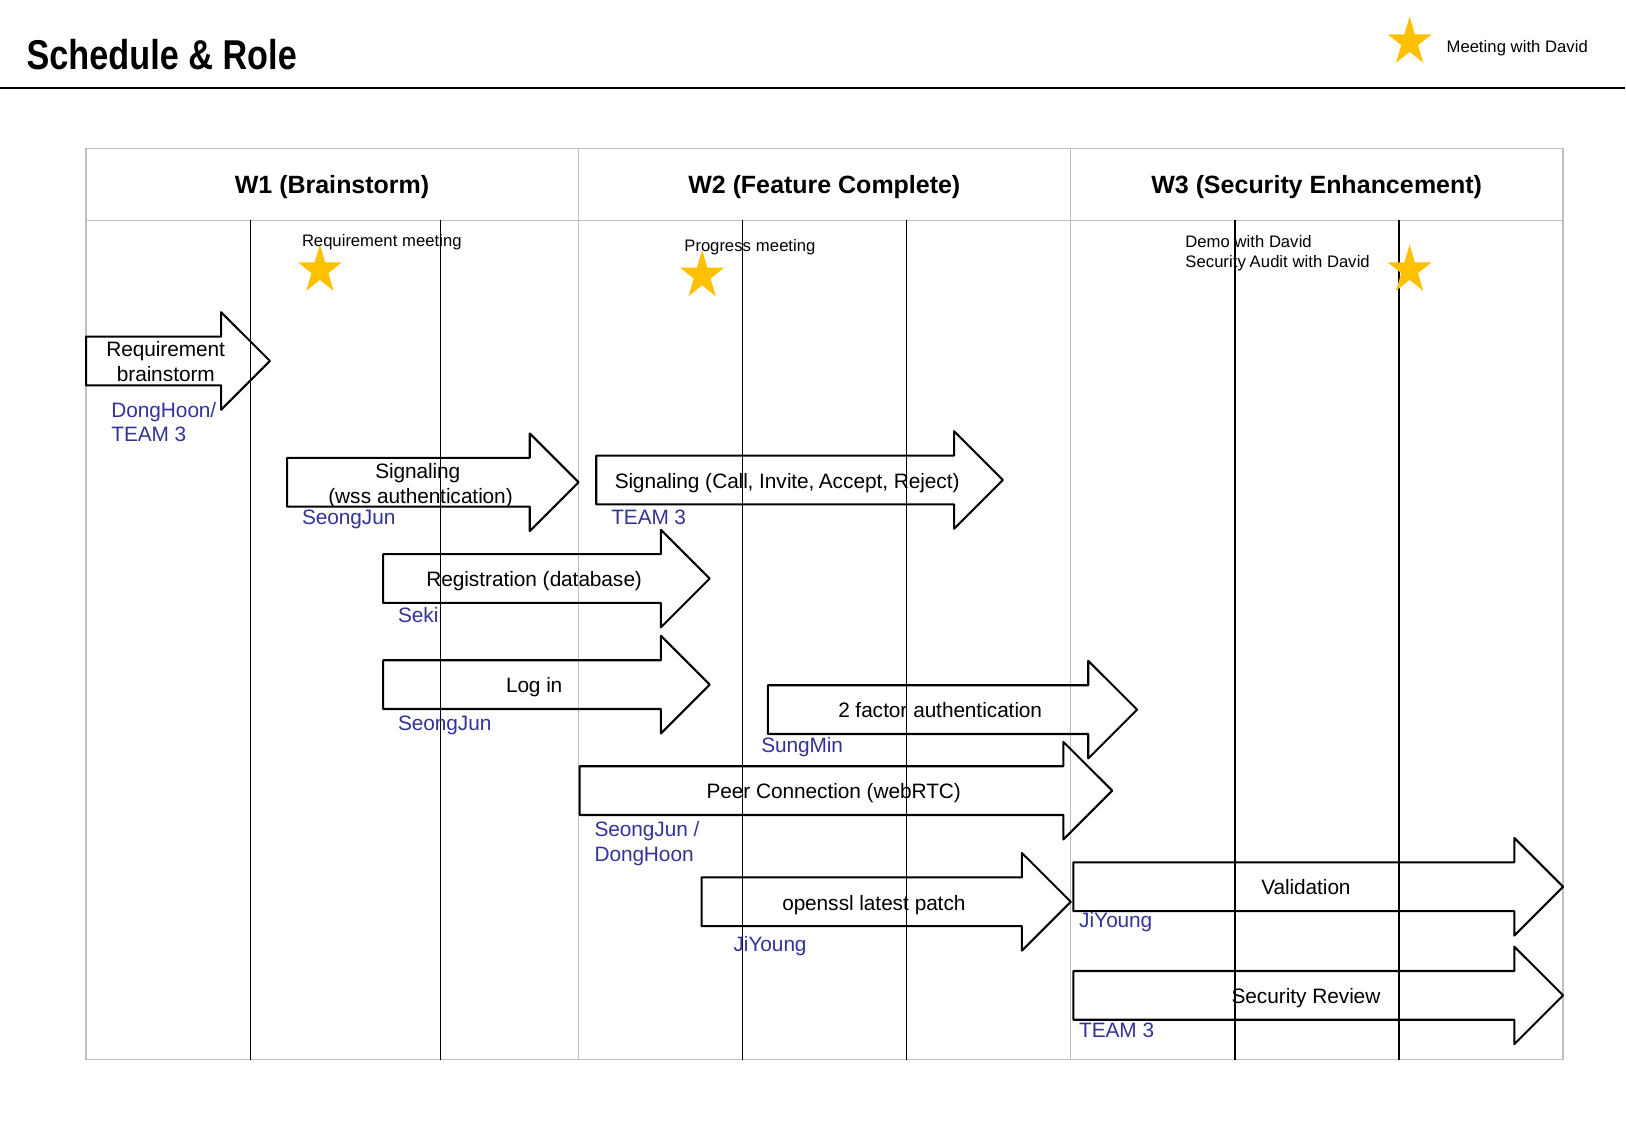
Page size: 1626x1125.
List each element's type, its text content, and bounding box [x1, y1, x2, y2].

text_box Peer Connection (webRTC) [579, 741, 1113, 840]
text_box TEAM 3 [596, 491, 760, 542]
table_cell [441, 710, 578, 1059]
text_box [1387, 16, 1431, 63]
table_header W1 (Brainstorm) [87, 149, 578, 220]
table_cell [579, 542, 742, 766]
text_box Requirement brainstorm [86, 312, 270, 386]
table_cell [1236, 221, 1398, 262]
text_box Signaling (Call, Invite, Accept, Reject) [596, 431, 1003, 529]
table_cell [1071, 221, 1234, 893]
text_box [1388, 244, 1432, 291]
text_box JiYoung [1064, 893, 1227, 945]
text_box Demo with David Security Audit with David [1170, 223, 1388, 279]
text_box Seki [383, 589, 546, 640]
table_cell [579, 881, 742, 1059]
text_box Meeting with David [1431, 28, 1605, 64]
text_box Validation [1073, 837, 1564, 936]
table_cell [1071, 912, 1234, 1003]
table_cell [907, 816, 1070, 893]
table_cell [907, 221, 1070, 685]
text_box [680, 263, 725, 297]
text_box Signaling (wss authentication) [287, 433, 579, 532]
table_cell [907, 910, 1070, 1059]
text_box SeongJun [383, 697, 546, 748]
text_box Registration (database) [383, 542, 710, 628]
text_box Schedule & Role [11, 10, 1183, 86]
text_box [297, 258, 342, 291]
text_box SeongJun [287, 491, 450, 542]
table_cell [441, 484, 578, 554]
table_cell [1236, 264, 1398, 862]
table_cell [579, 221, 742, 554]
table_cell [251, 221, 440, 1059]
table_cell [441, 603, 578, 660]
table_cell [1400, 998, 1562, 1059]
text_box SungMin [746, 718, 910, 769]
table_cell [910, 734, 1070, 766]
text_box Log in [383, 635, 710, 734]
table_cell [1400, 889, 1562, 993]
table_header W2 (Feature Complete) [579, 149, 1070, 220]
text_box Progress meeting [669, 227, 833, 263]
table_cell [743, 221, 906, 455]
table_cell [743, 816, 906, 877]
table_cell [743, 505, 906, 766]
table_cell [1236, 1020, 1398, 1059]
table_cell [87, 221, 250, 340]
text_box SeongJun / DongHoon [579, 800, 743, 881]
table_cell [743, 927, 906, 1059]
table_cell [1400, 221, 1562, 884]
table_cell [441, 221, 578, 480]
table_header W3 (Security Enhancement) [1071, 149, 1562, 220]
text_box DongHoon/ TEAM 3 [96, 381, 260, 462]
text_box JiYoung [718, 917, 882, 968]
table_cell [87, 386, 250, 1059]
text_box Security Review [1073, 946, 1564, 1045]
text_box openssl latest patch [701, 852, 1064, 951]
table_cell [1071, 1020, 1234, 1059]
table_cell [1236, 912, 1398, 970]
text_box Requirement meeting [287, 222, 480, 258]
text_box 2 factor authentication [767, 660, 1138, 759]
text_box TEAM 3 [1064, 1003, 1227, 1055]
